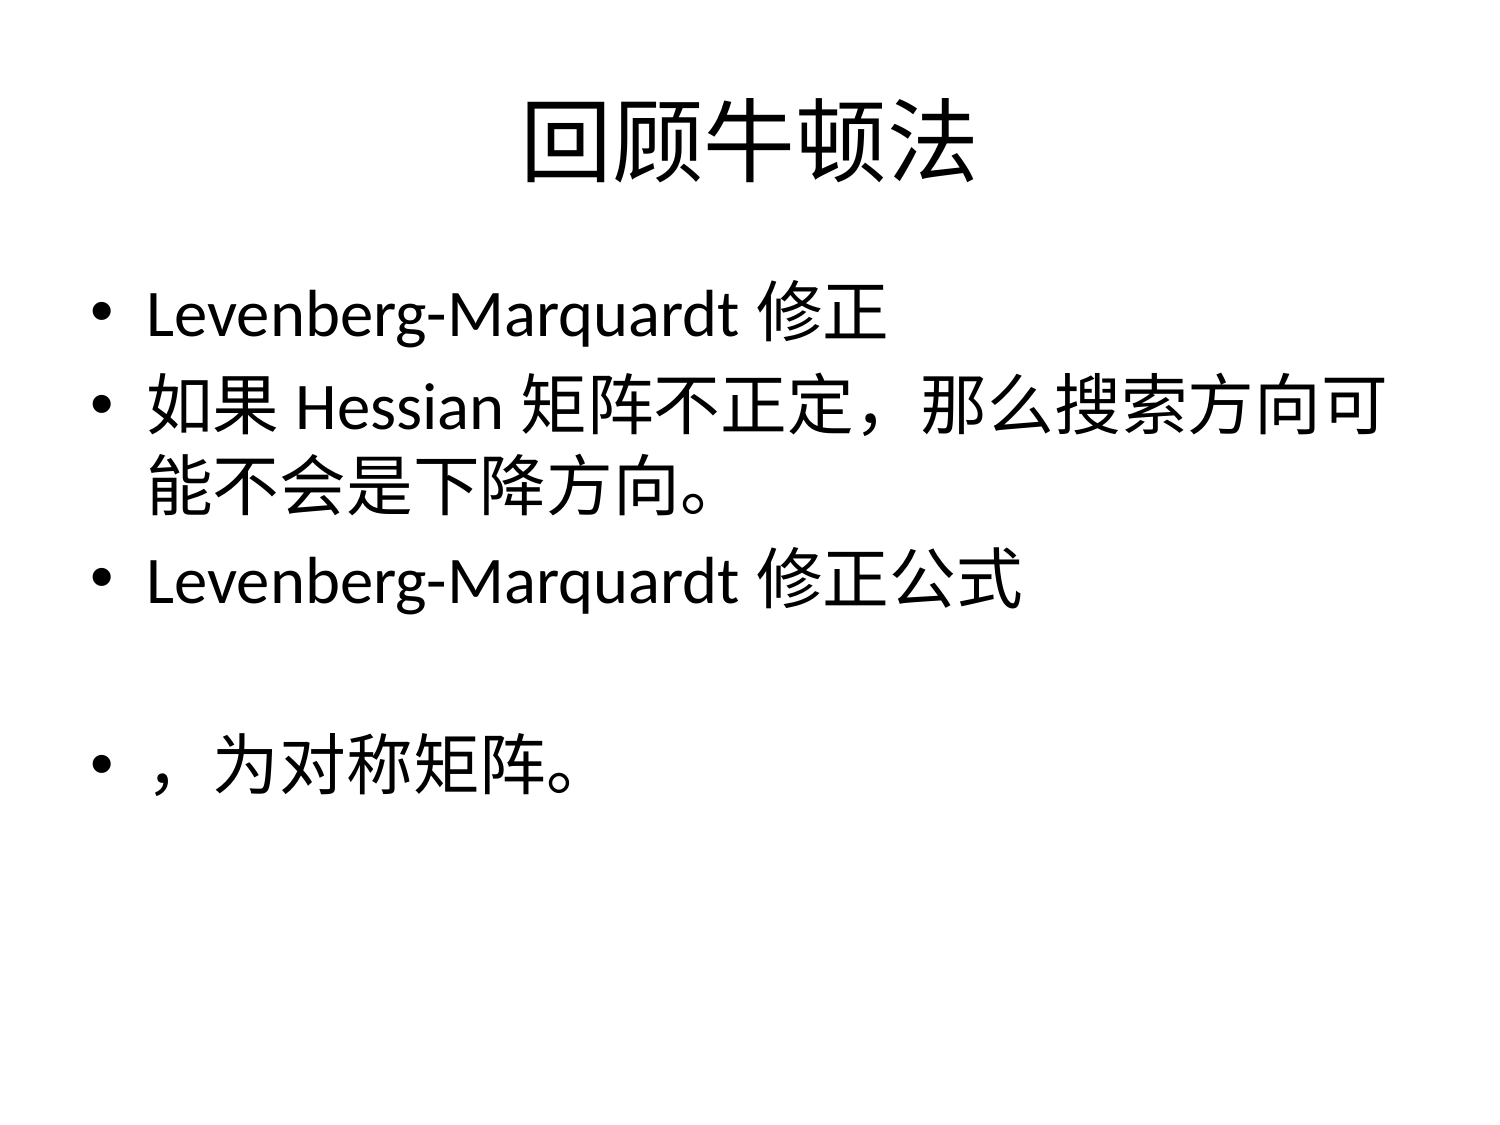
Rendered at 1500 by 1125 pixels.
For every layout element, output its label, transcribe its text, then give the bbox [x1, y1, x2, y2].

title 回顾牛顿法 [75, 45, 1425, 233]
